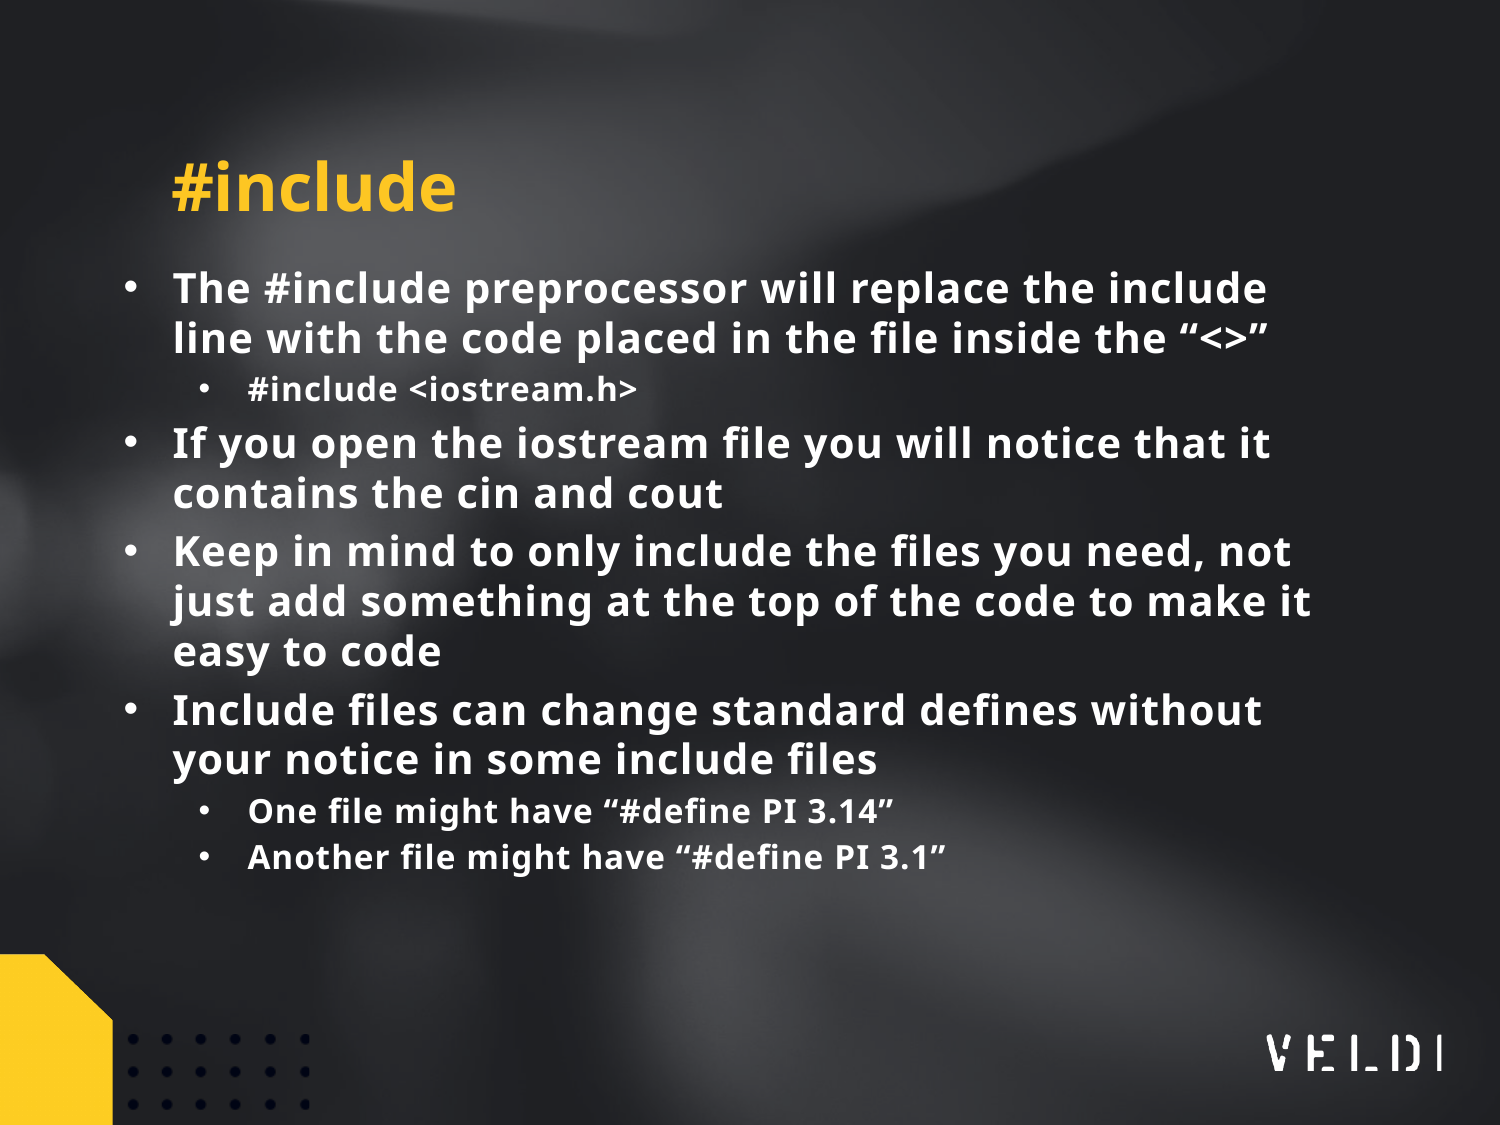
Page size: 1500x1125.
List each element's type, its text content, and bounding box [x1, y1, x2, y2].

text_box #include [156, 136, 1432, 238]
text_box The #include preprocessor will replace the include line with the code placed in the file inside the “<>” #include <iostream.h> If you open the iostream file you will notice that it contains the cin and cout Keep in mind to only include the files you need, not just add something at the top of the code to make it easy to code Include files can change standard defines without your notice in some include files One file might have “#define PI 3.14” Another file might have “#define PI 3.1” [33, 254, 1375, 912]
